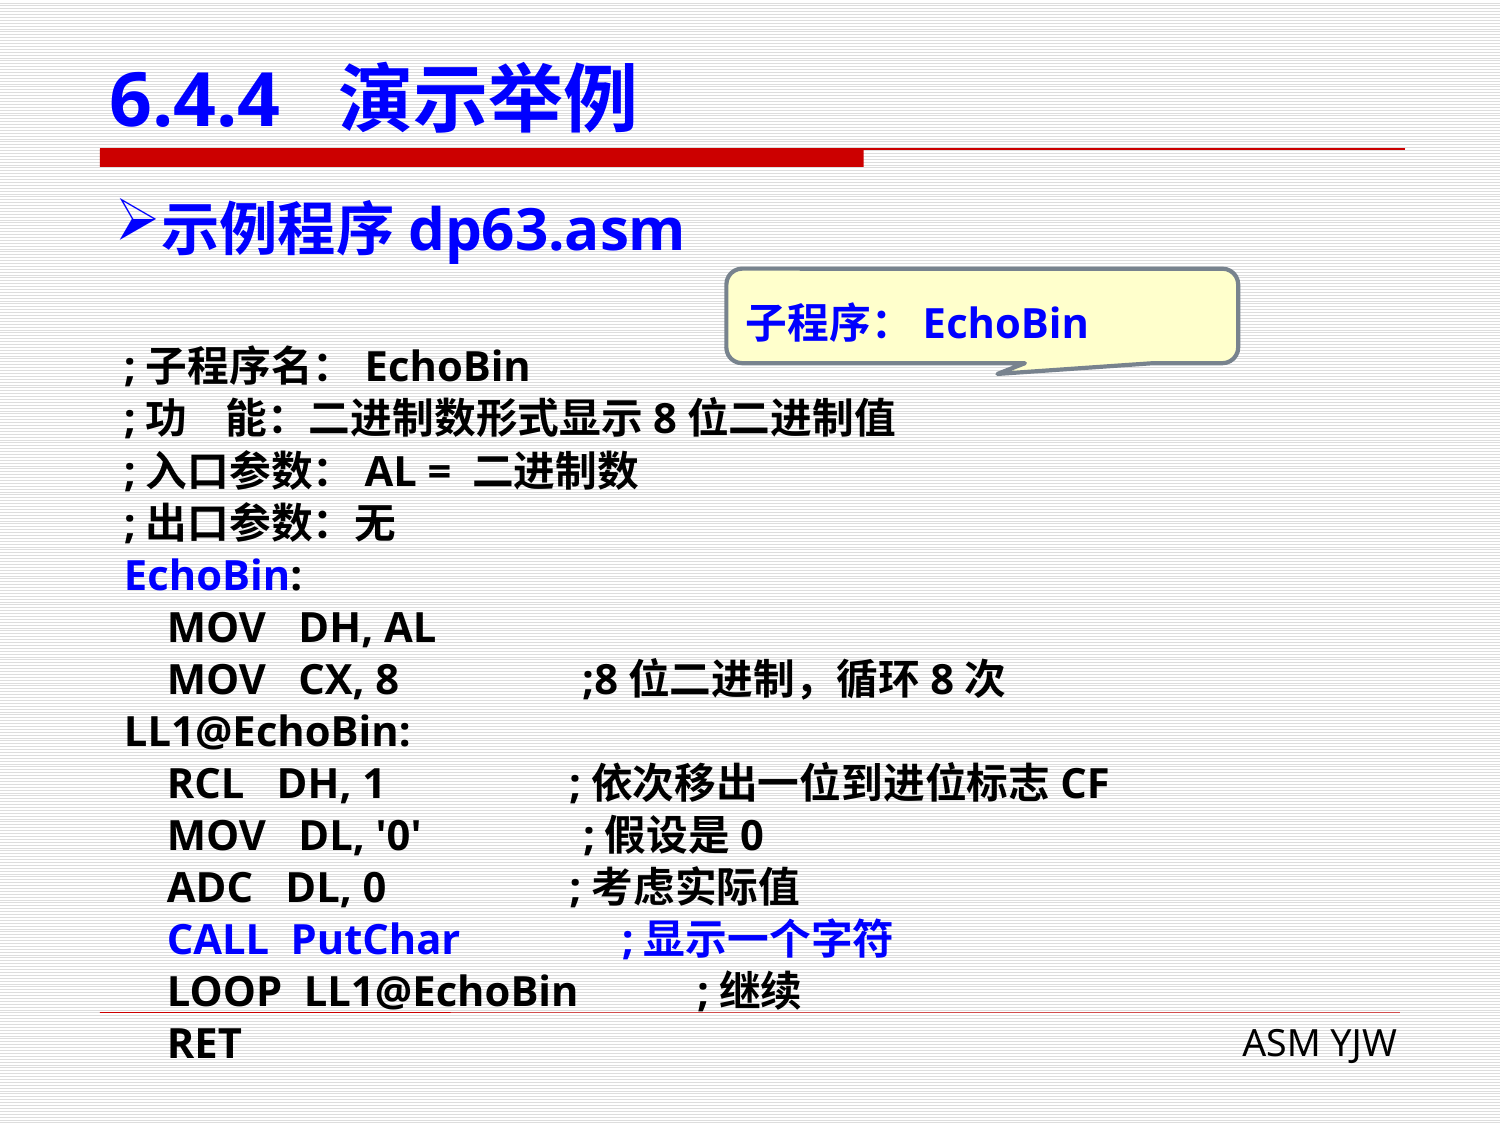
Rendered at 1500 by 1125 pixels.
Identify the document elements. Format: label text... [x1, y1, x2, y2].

title 6.4.4 演示举例 [94, 50, 1407, 149]
text_box ;子程序名：EchoBin ;功 能：二进制数形式显示8位二进制值 ;入口参数：AL = 二进制数 ;出口参数：无 EchoBin: MOV DH, AL MOV CX, 8 ;8位二进制，循环8次 LL1@EchoBin: RCL DH, 1 ;依次移出一位到进位标志CF MOV DL, '0' ;假设是0 ADC DL, 0 ;考虑实际值 CALL PutChar ;显示一个字符 LOOP LL1@EchoBin ;继续 RET [109, 330, 1427, 1075]
text_box 示例程序dp63.asm [100, 184, 1400, 270]
text_box 子程序：EchoBin [724, 266, 1241, 377]
